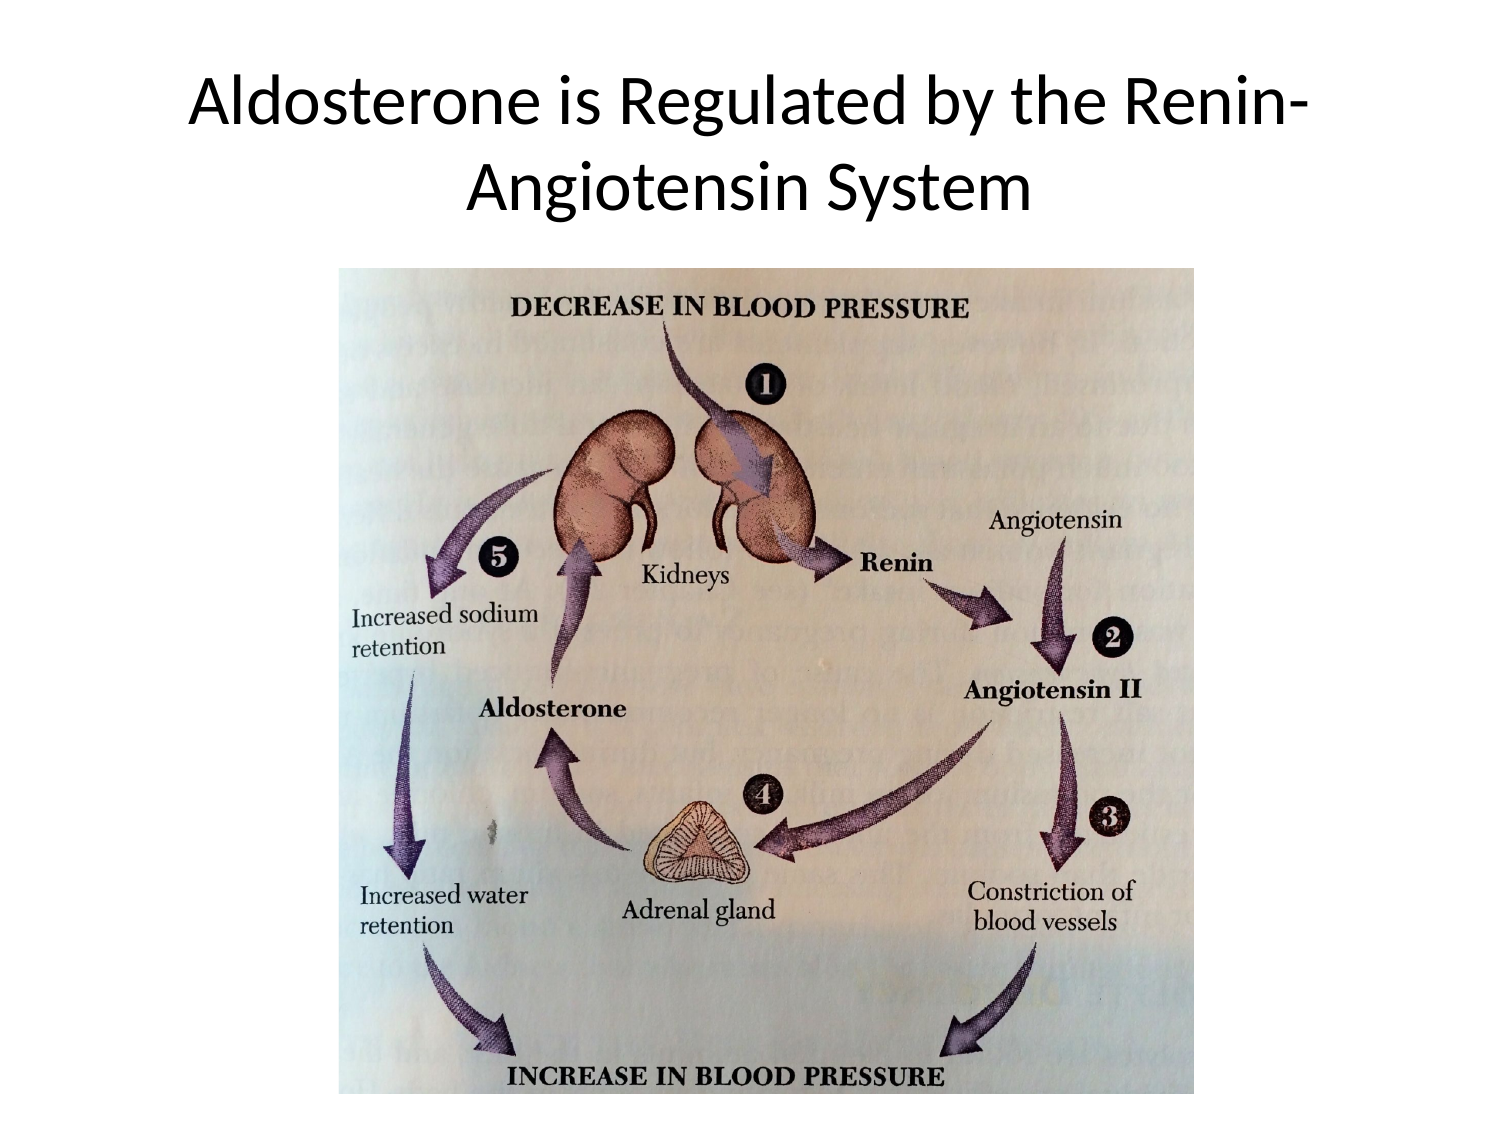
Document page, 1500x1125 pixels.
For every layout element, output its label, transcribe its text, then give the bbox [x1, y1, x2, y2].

picture [339, 252, 1194, 1109]
title Aldosterone is Regulated by the Renin-Angiotensin System [75, 45, 1425, 233]
